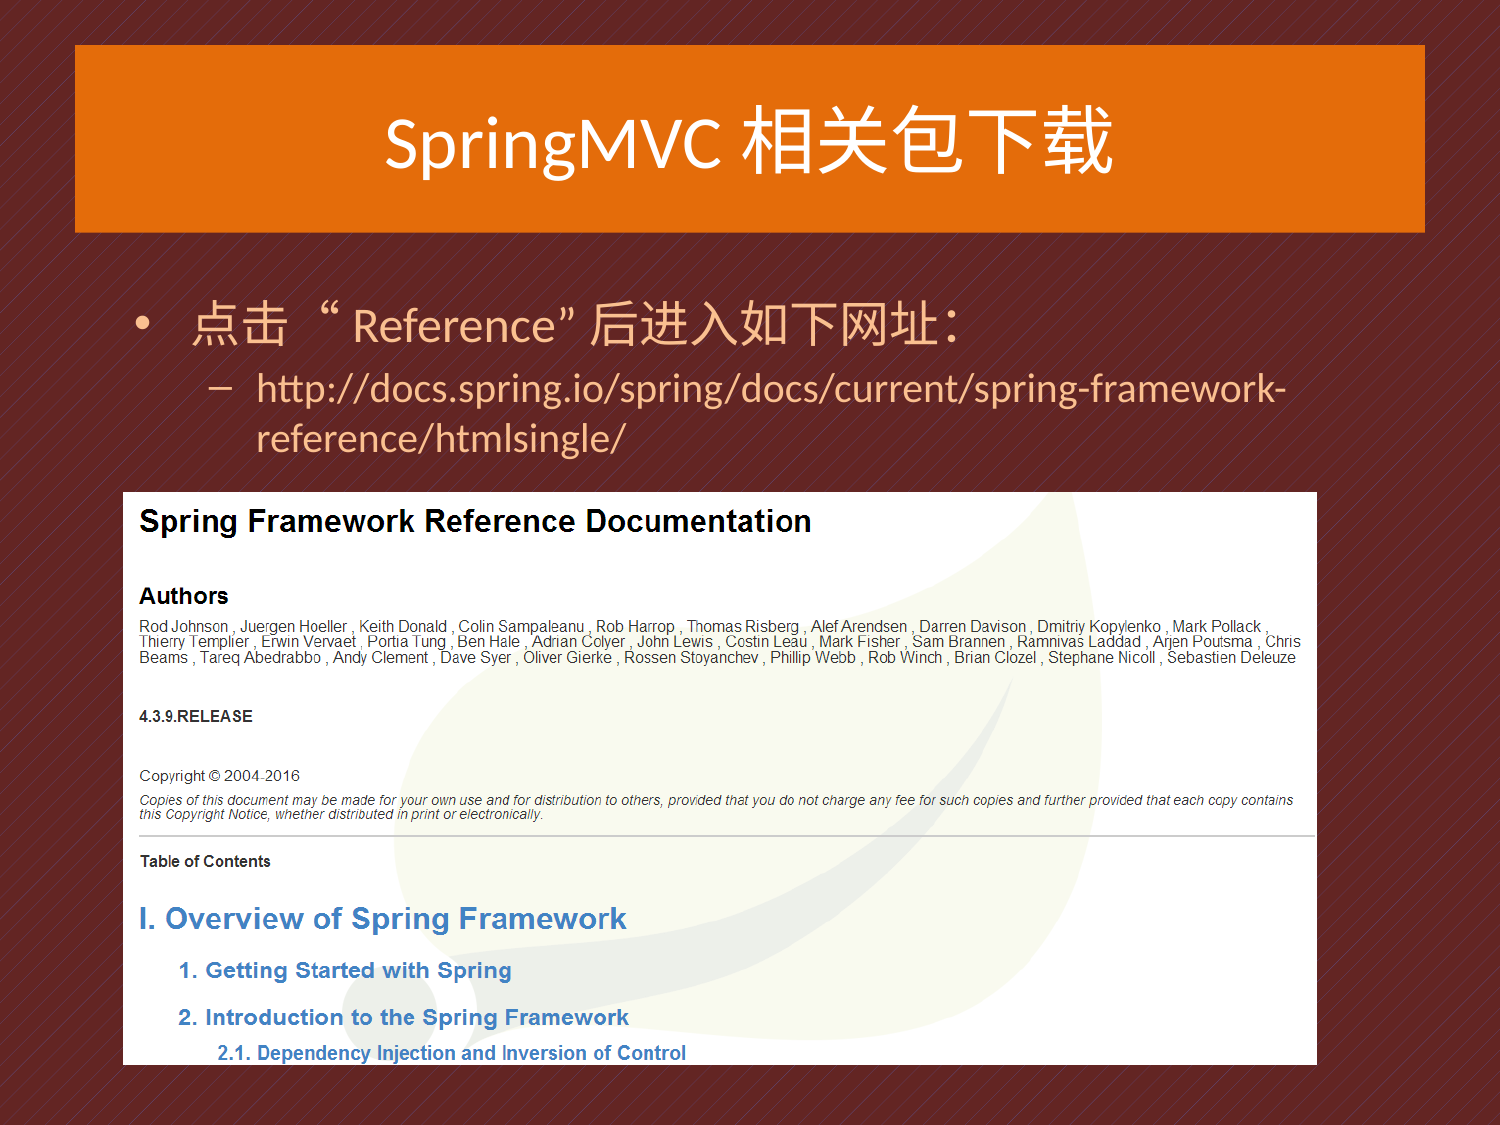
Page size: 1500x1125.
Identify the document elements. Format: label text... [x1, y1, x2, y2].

list 点击“Reference”后进入如下网址： http://docs.spring.io/spring/docs/current/spring-framework-reference/htmlsingle/ [75, 262, 1425, 1005]
title SpringMVC相关包下载 [75, 45, 1425, 233]
picture [123, 491, 1318, 1065]
